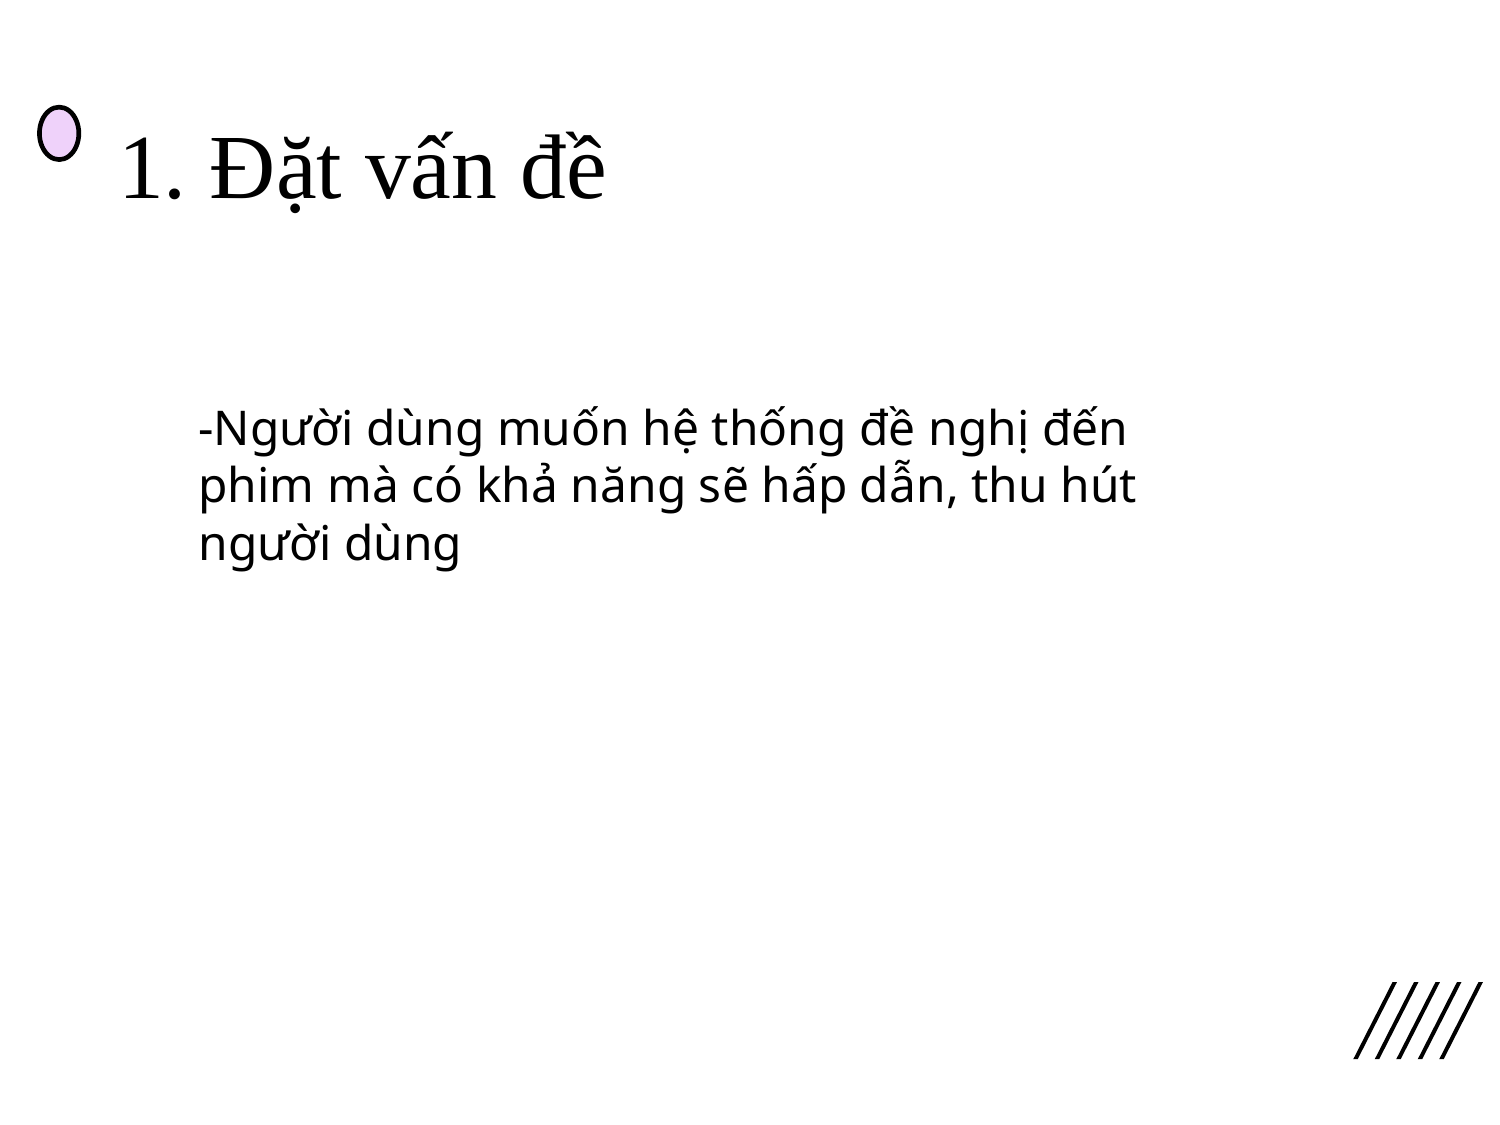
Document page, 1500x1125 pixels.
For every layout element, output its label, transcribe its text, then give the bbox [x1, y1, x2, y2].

title 1. Đặt vấn đề [103, 59, 1397, 278]
text_box -Người dùng muốn hệ thống đề nghị đến phim mà có khả năng sẽ hấp dẫn, thu hút người dùng [183, 382, 1244, 895]
